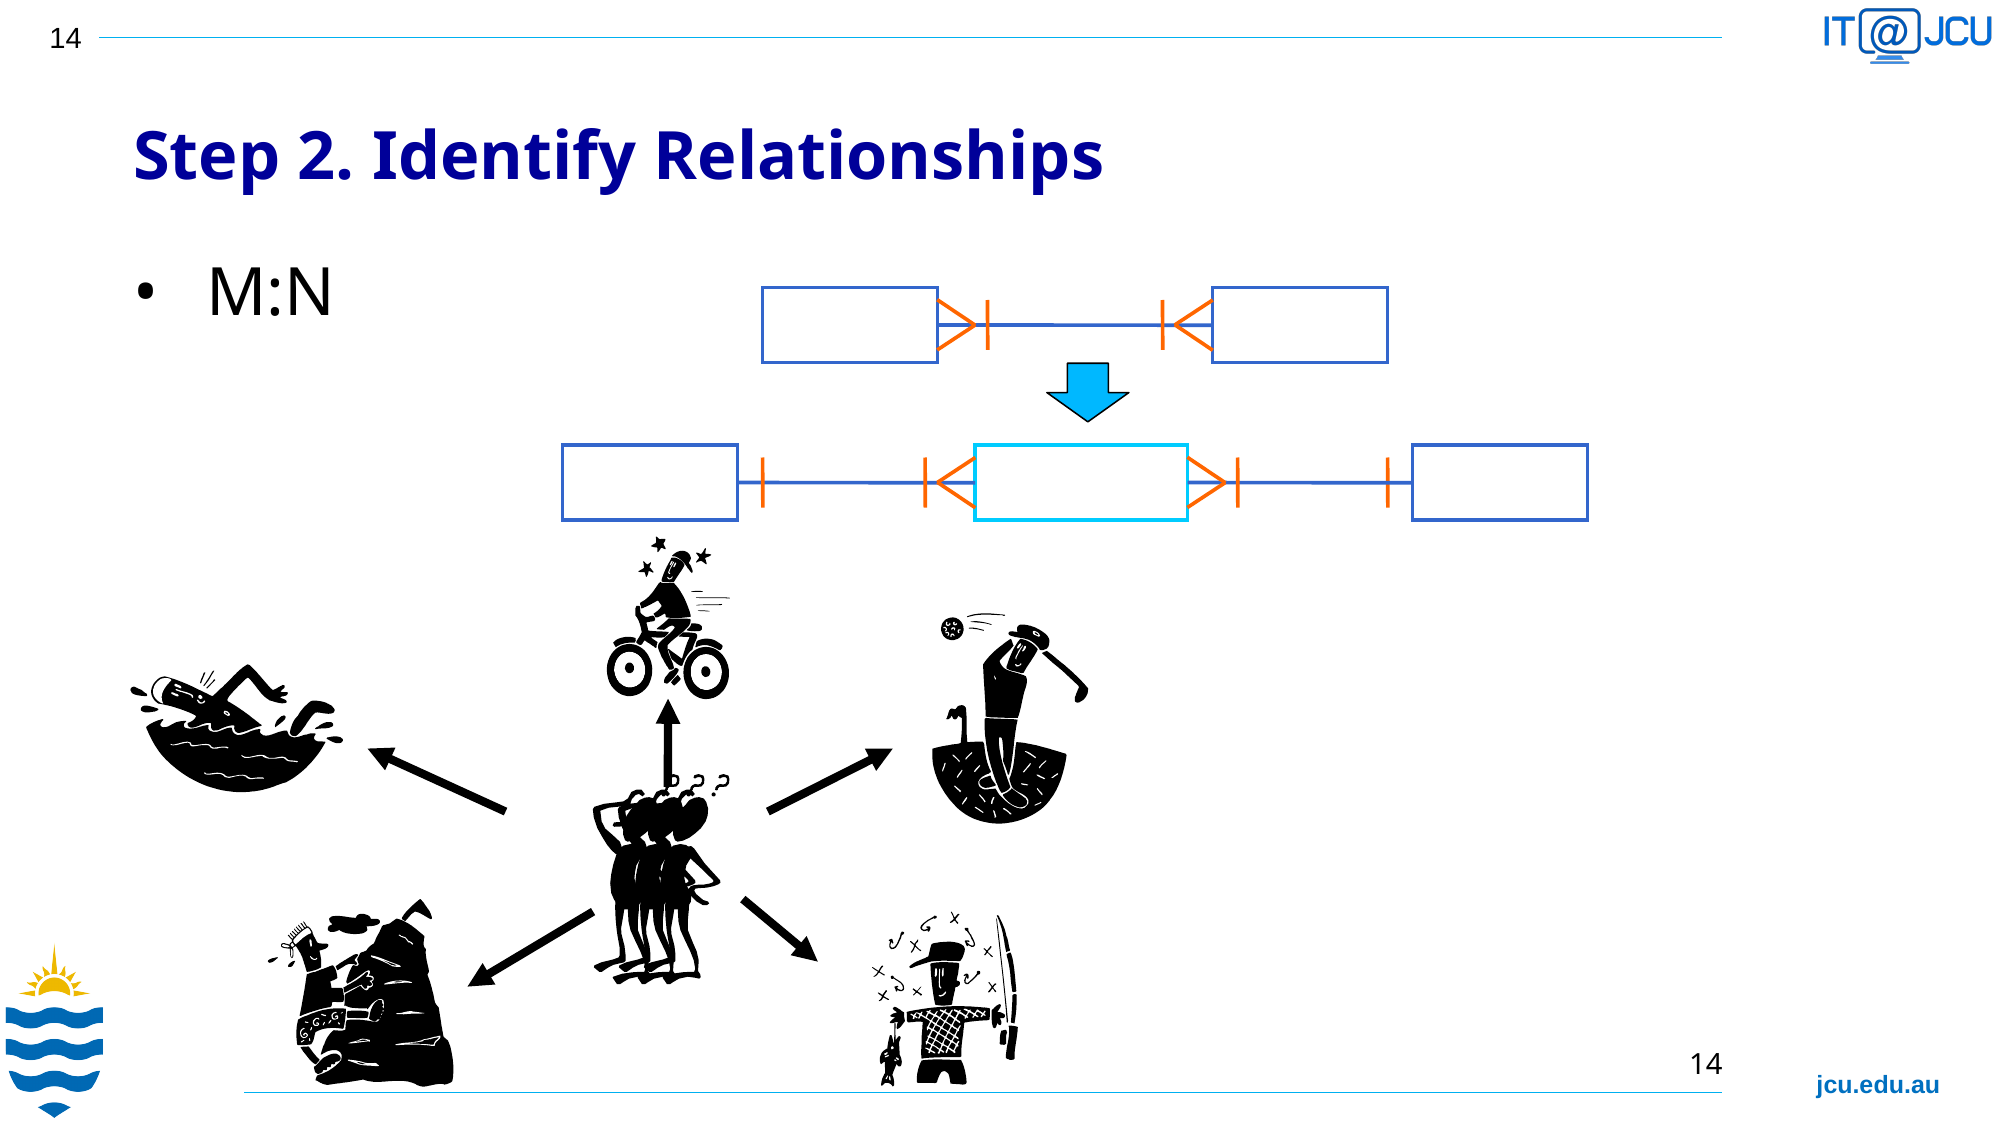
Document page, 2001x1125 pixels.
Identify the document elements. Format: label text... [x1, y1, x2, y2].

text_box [762, 287, 1388, 363]
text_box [562, 444, 1588, 520]
text_box 14 [1424, 1037, 1738, 1113]
text_box [1046, 363, 1129, 422]
text_box M:N [118, 250, 431, 339]
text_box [130, 536, 1088, 1087]
picture [1822, 6, 1995, 67]
text_box [762, 1037, 1238, 1113]
text_box Step 2. Identify Relationships [118, 78, 1638, 229]
picture [0, 942, 110, 1125]
